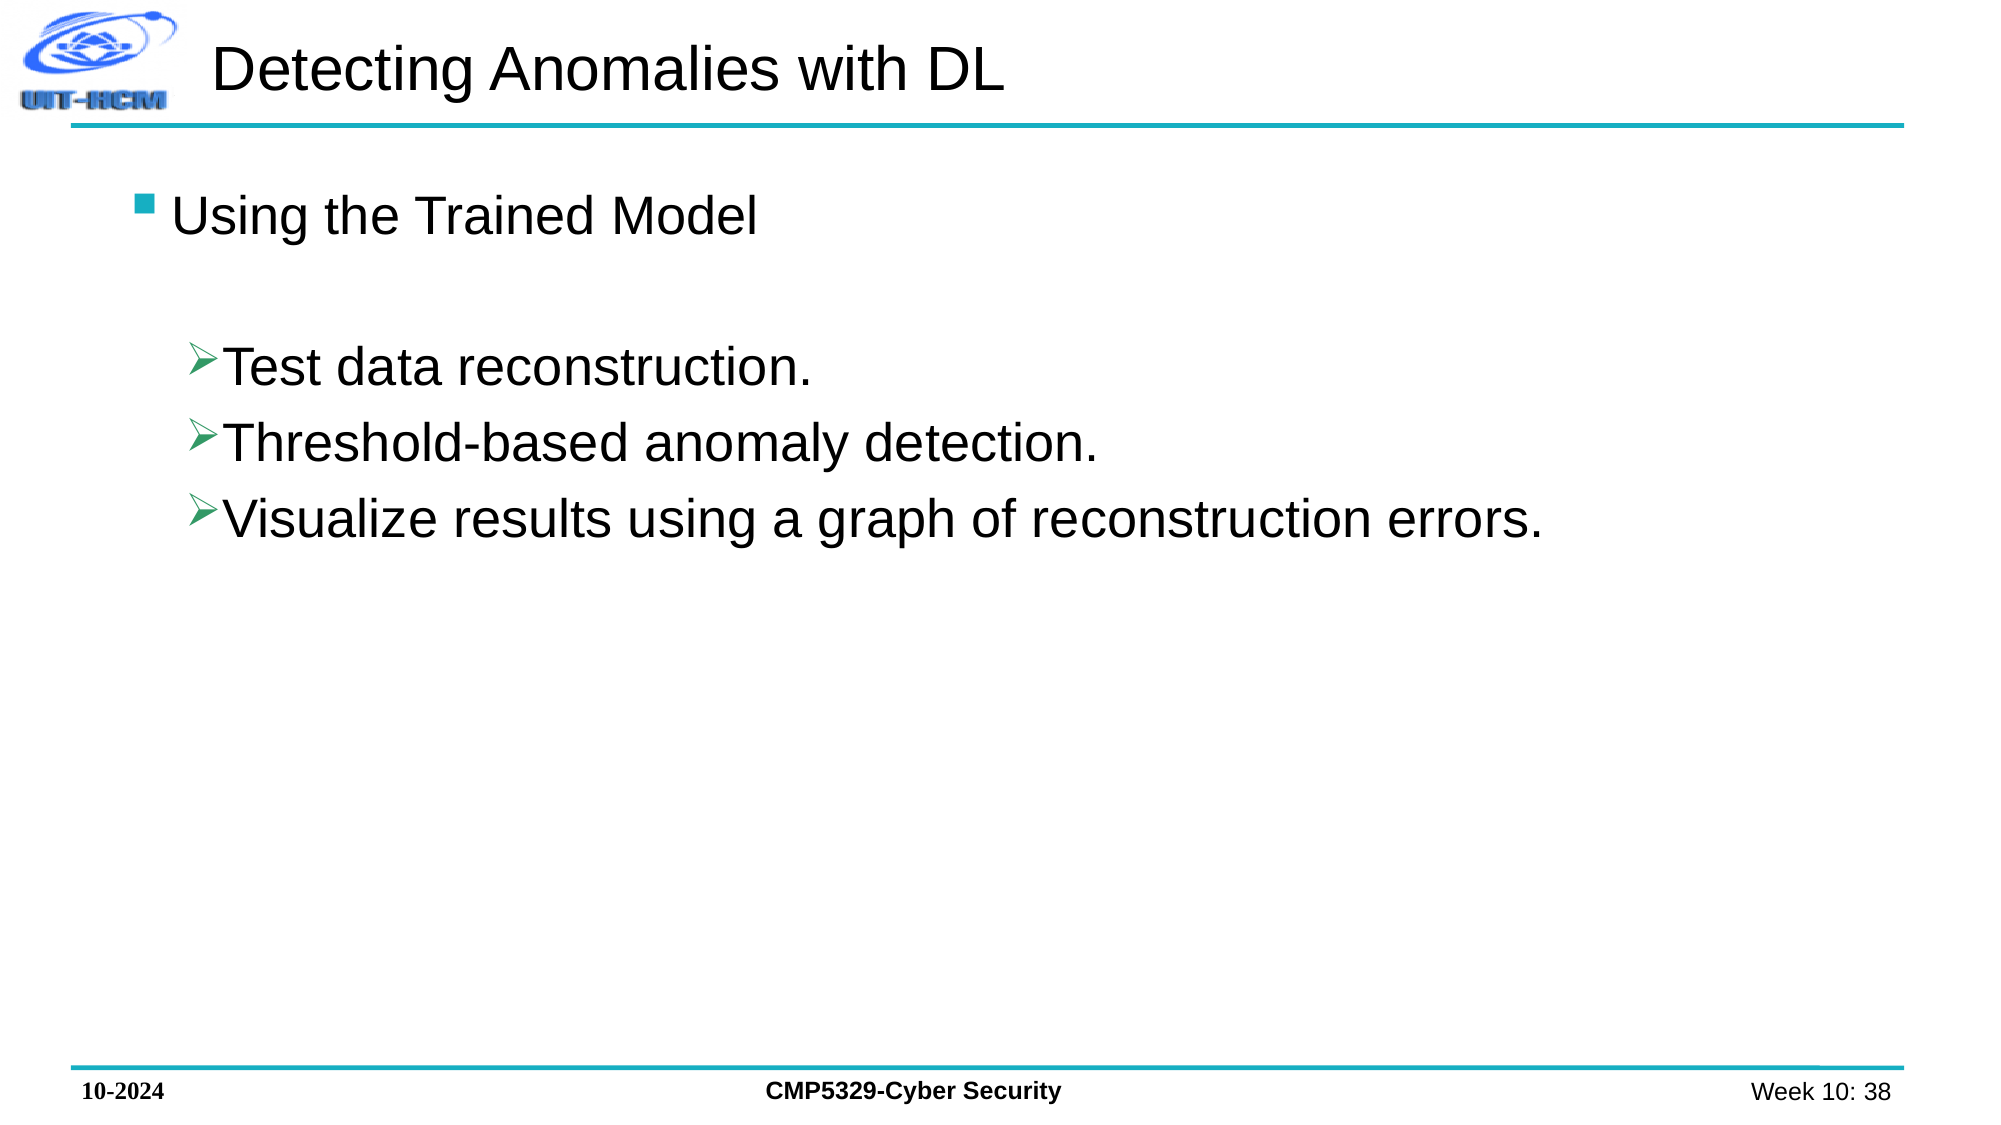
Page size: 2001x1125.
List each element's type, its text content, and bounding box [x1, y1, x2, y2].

picture [1, 0, 196, 120]
list Using the Trained Model Test data reconstruction. Threshold-based anomaly detection. Visualize results using a graph of reconstruction errors. [114, 172, 1815, 988]
title Detecting Anomalies with DL [196, 0, 1804, 130]
